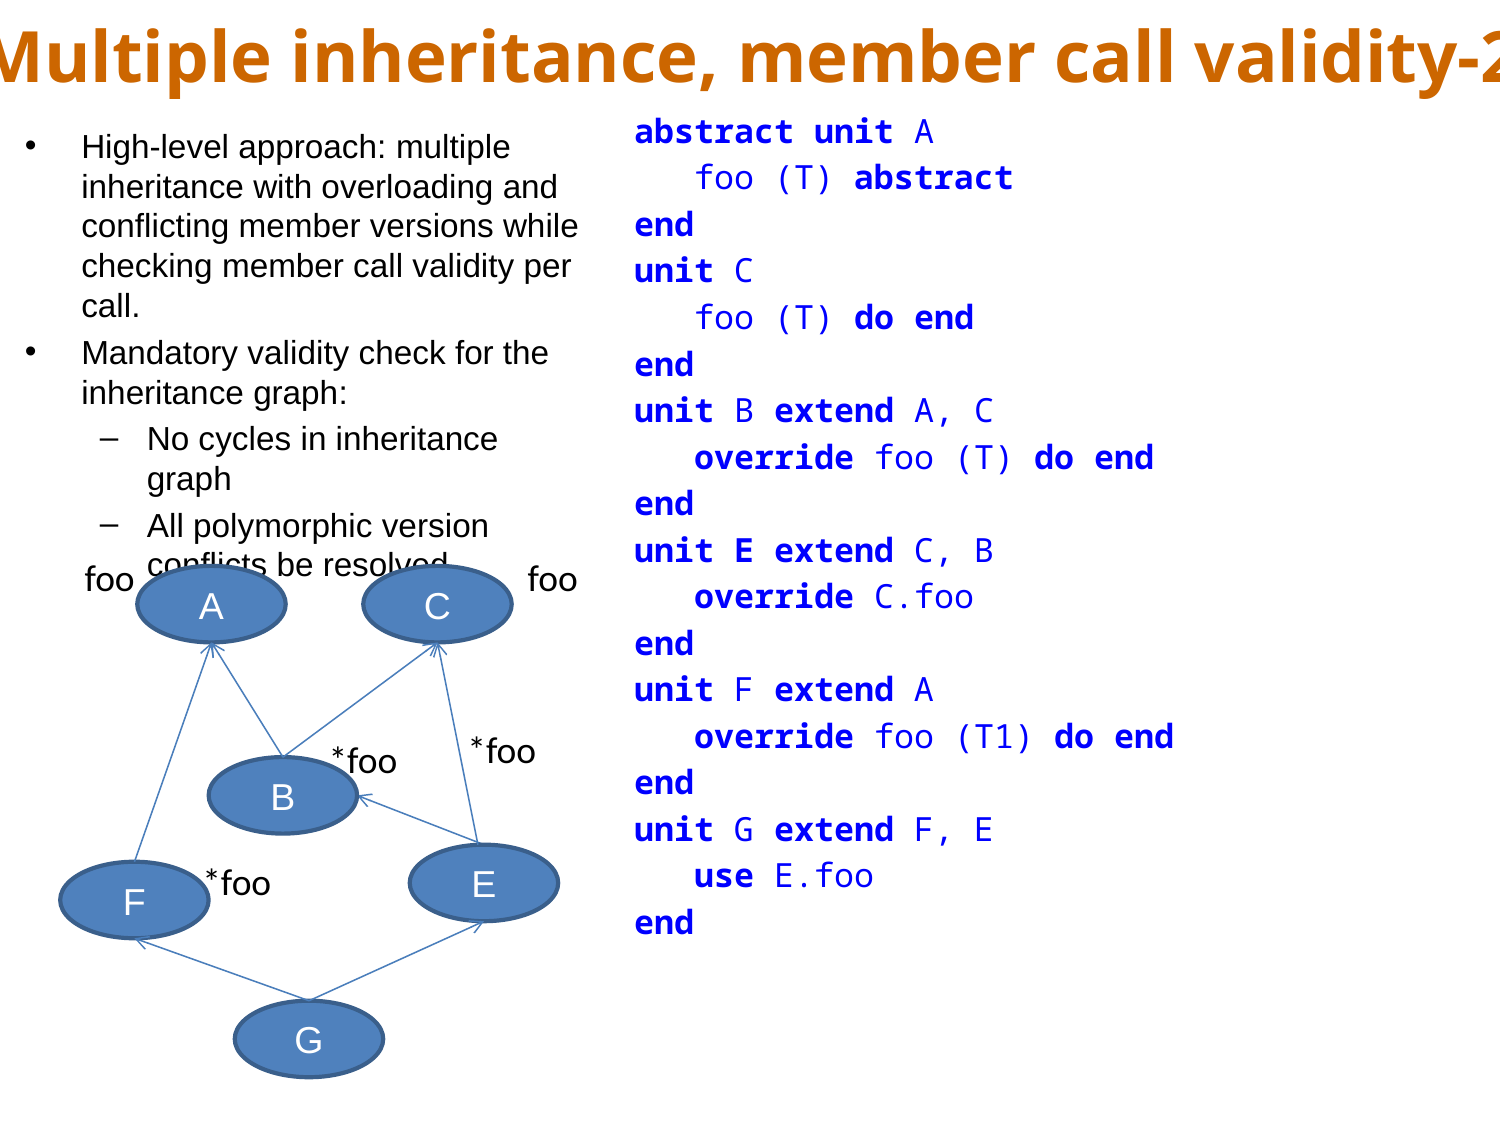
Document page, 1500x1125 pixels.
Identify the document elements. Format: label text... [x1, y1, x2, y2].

list High-level approach: multiple inheritance with overloading and conflicting member versions while checking member call validity per call. Mandatory validity check for the inheritance graph: No cycles in inheritance graph All polymorphic version conflicts be resolved [24, 125, 600, 1025]
list abstract unit A foo (T) abstract end unit C foo (T) do end end unit B extend A, C override foo (T) do end end unit E extend C, B override C.foo end unit F extend A override foo (T1) do end end unit G extend F, E use E.foo end [619, 102, 1432, 969]
title Multiple inheritance, member call validity-2 [0, 0, 1500, 108]
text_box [59, 546, 624, 1078]
